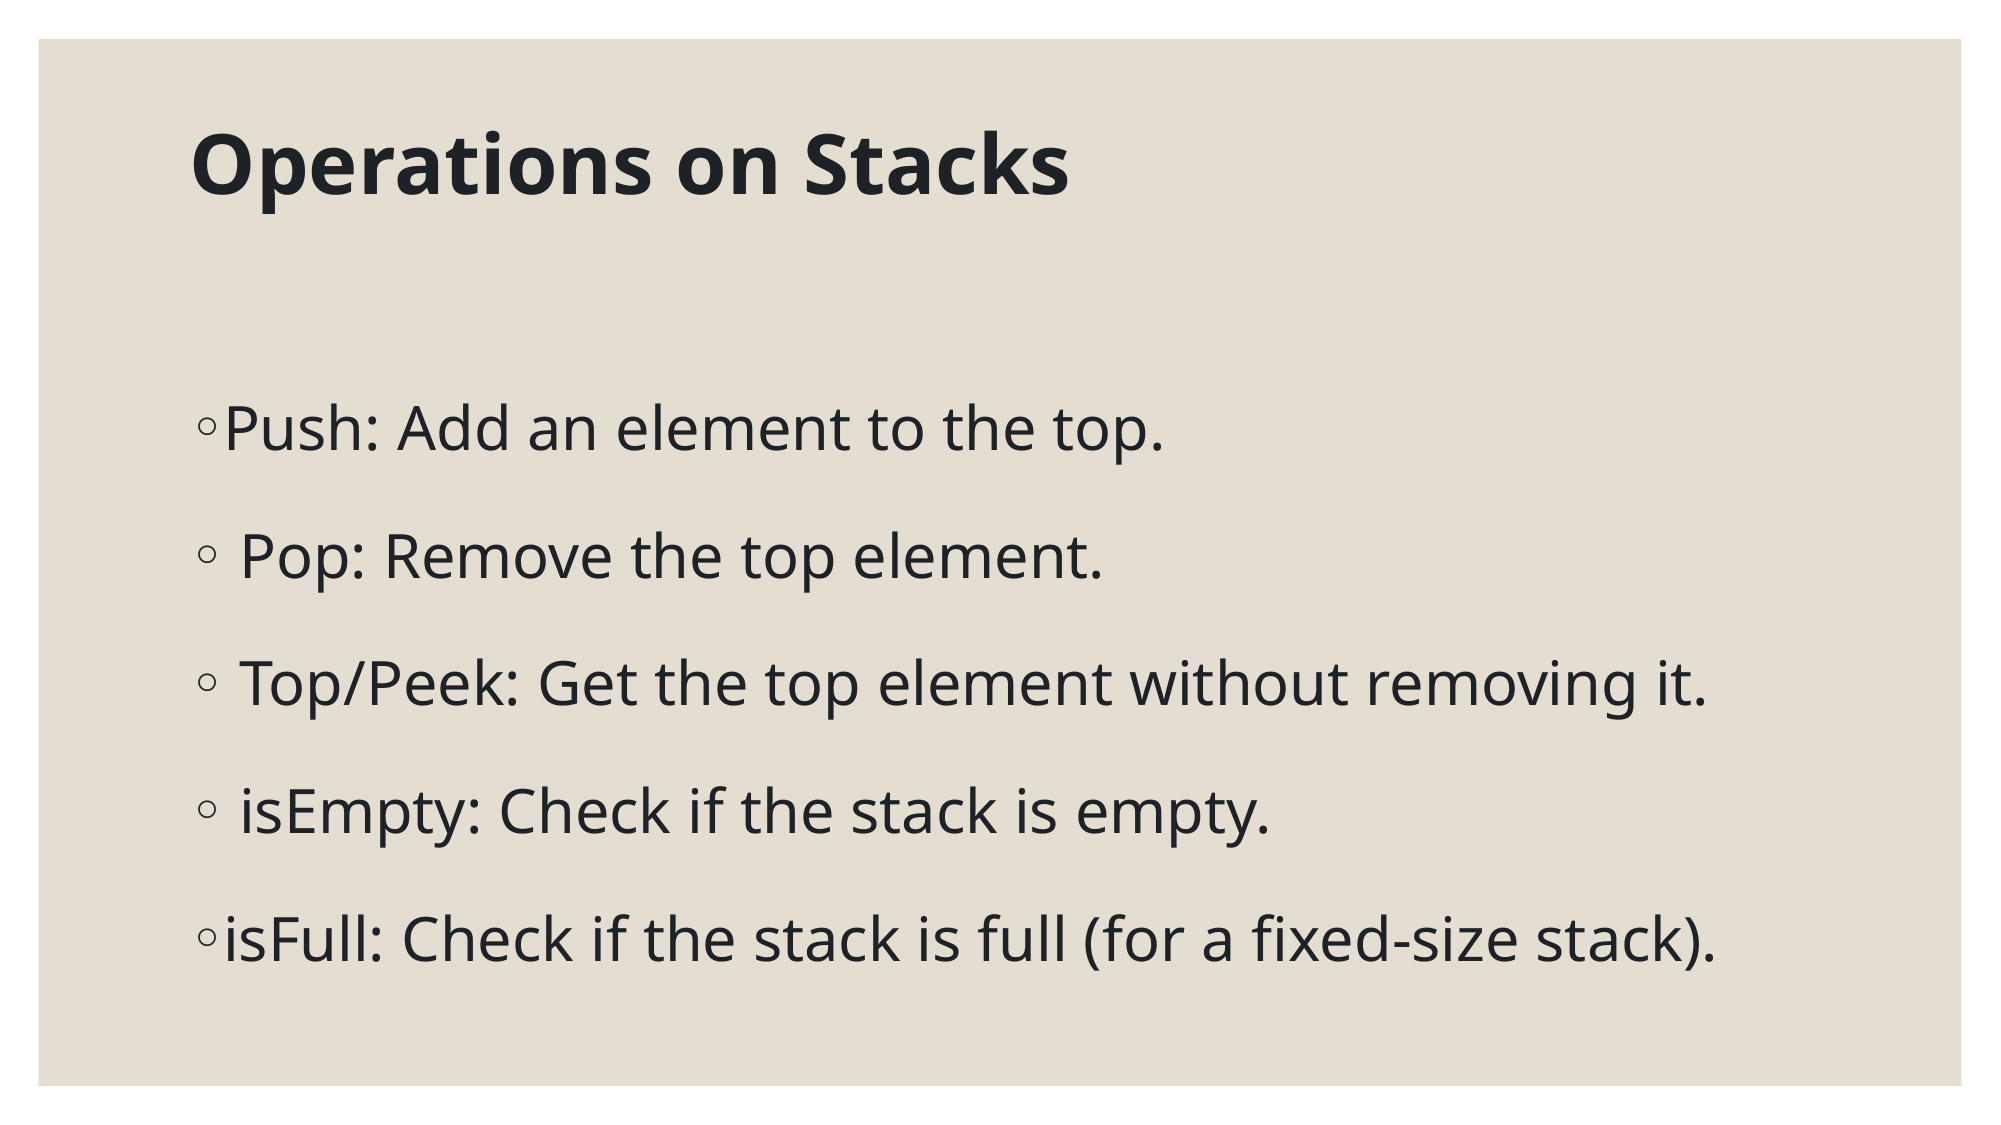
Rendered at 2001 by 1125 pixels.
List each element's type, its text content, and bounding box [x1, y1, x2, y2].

title Operations on Stacks [174, 105, 1825, 331]
list Push: Add an element to the top. Pop: Remove the top element. Top/Peek: Get the top element without removing it. isEmpty: Check if the stack is empty. isFull: Check if the stack is full (for a fixed-size stack). [174, 345, 1825, 990]
